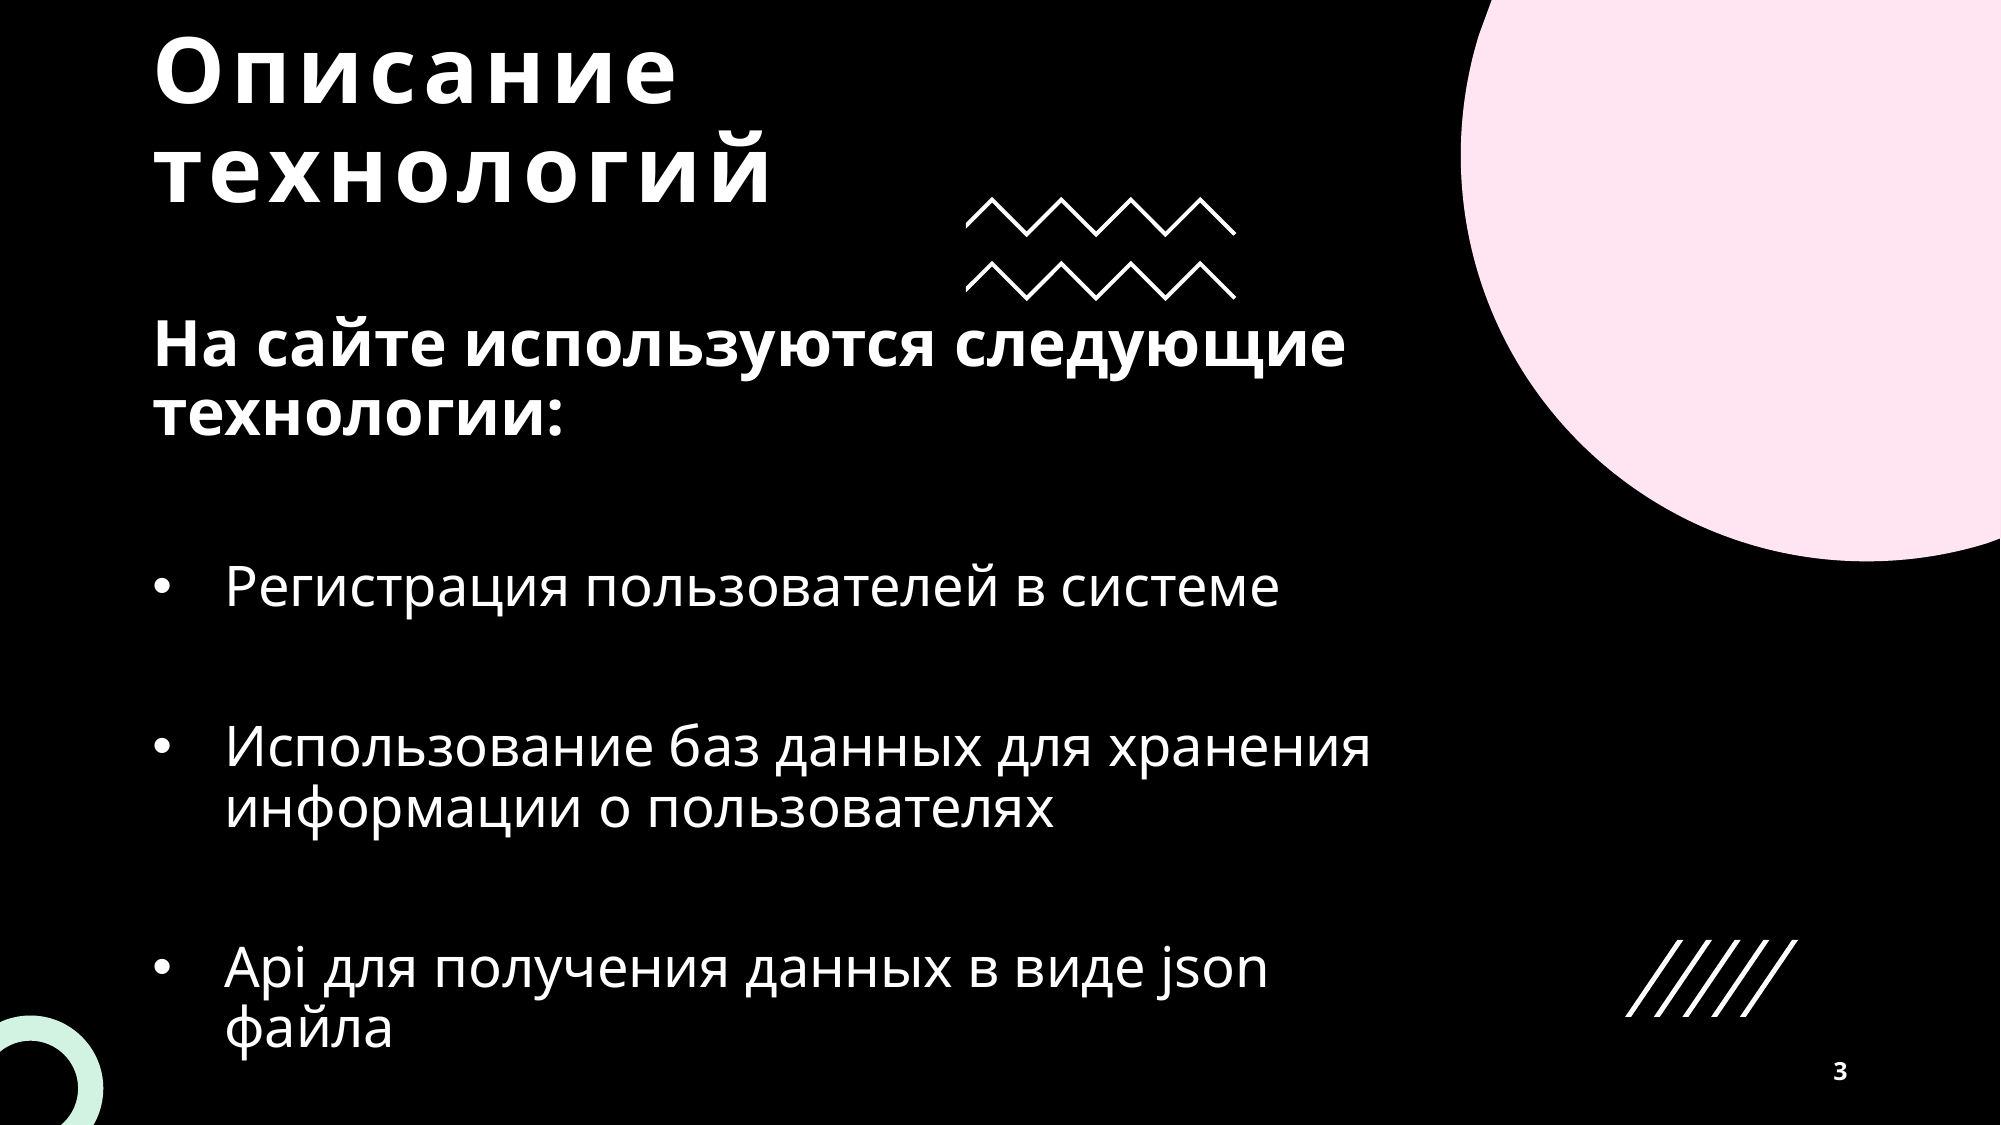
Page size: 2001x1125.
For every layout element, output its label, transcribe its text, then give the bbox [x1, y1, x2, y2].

list На сайте используются следующие технологии: Регистрация пользователей в системе Использование баз данных для хранения информации о пользователях Api для получения данных в виде json файла [137, 303, 1413, 1073]
slide_number 3 [1412, 1042, 1863, 1103]
title Описание технологий [137, 14, 1000, 230]
